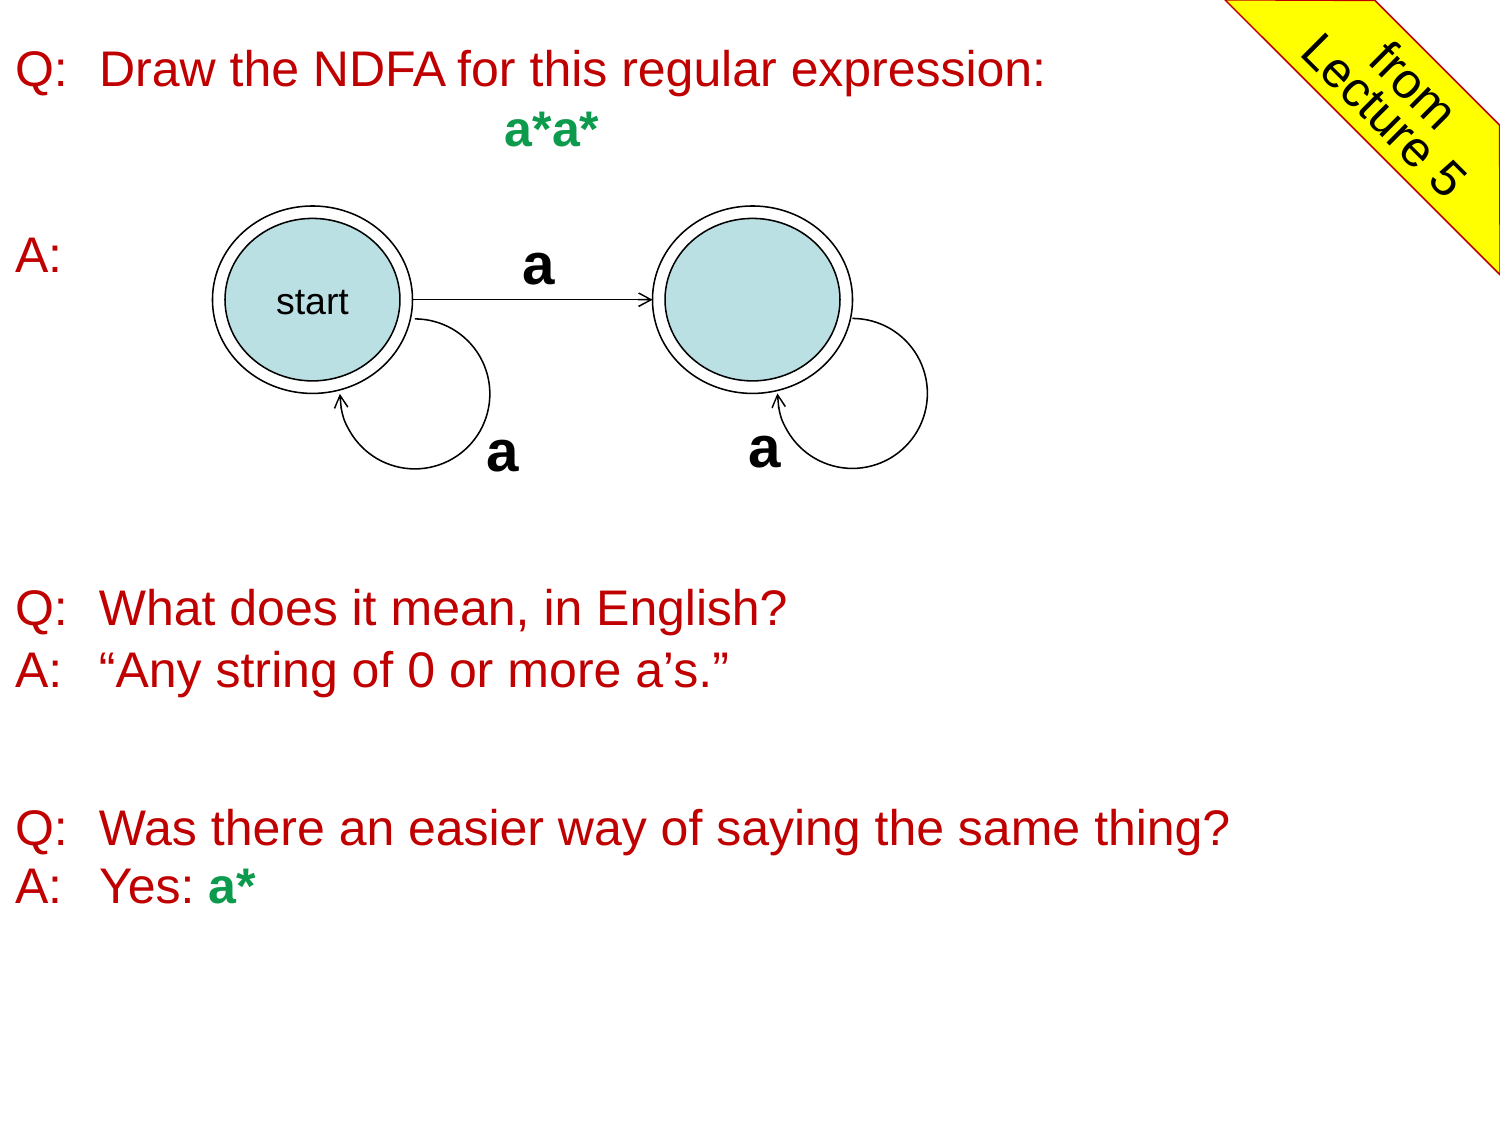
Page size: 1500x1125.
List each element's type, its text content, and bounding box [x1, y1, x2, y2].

text_box A: “Any string of 0 or more a’s.” [0, 630, 963, 715]
text_box Q: What does it mean, in English? [0, 567, 963, 630]
text_box Q: Was there an easier way of saying the same thing? [0, 787, 1288, 873]
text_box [212, 205, 928, 482]
text_box from Lecture 5 [1225, 0, 1500, 275]
text_box A: Yes: a* [0, 852, 1088, 938]
list Q: Draw the NDFA for this regular expression: a*a* [0, 28, 1238, 234]
text_box A: [0, 215, 207, 300]
